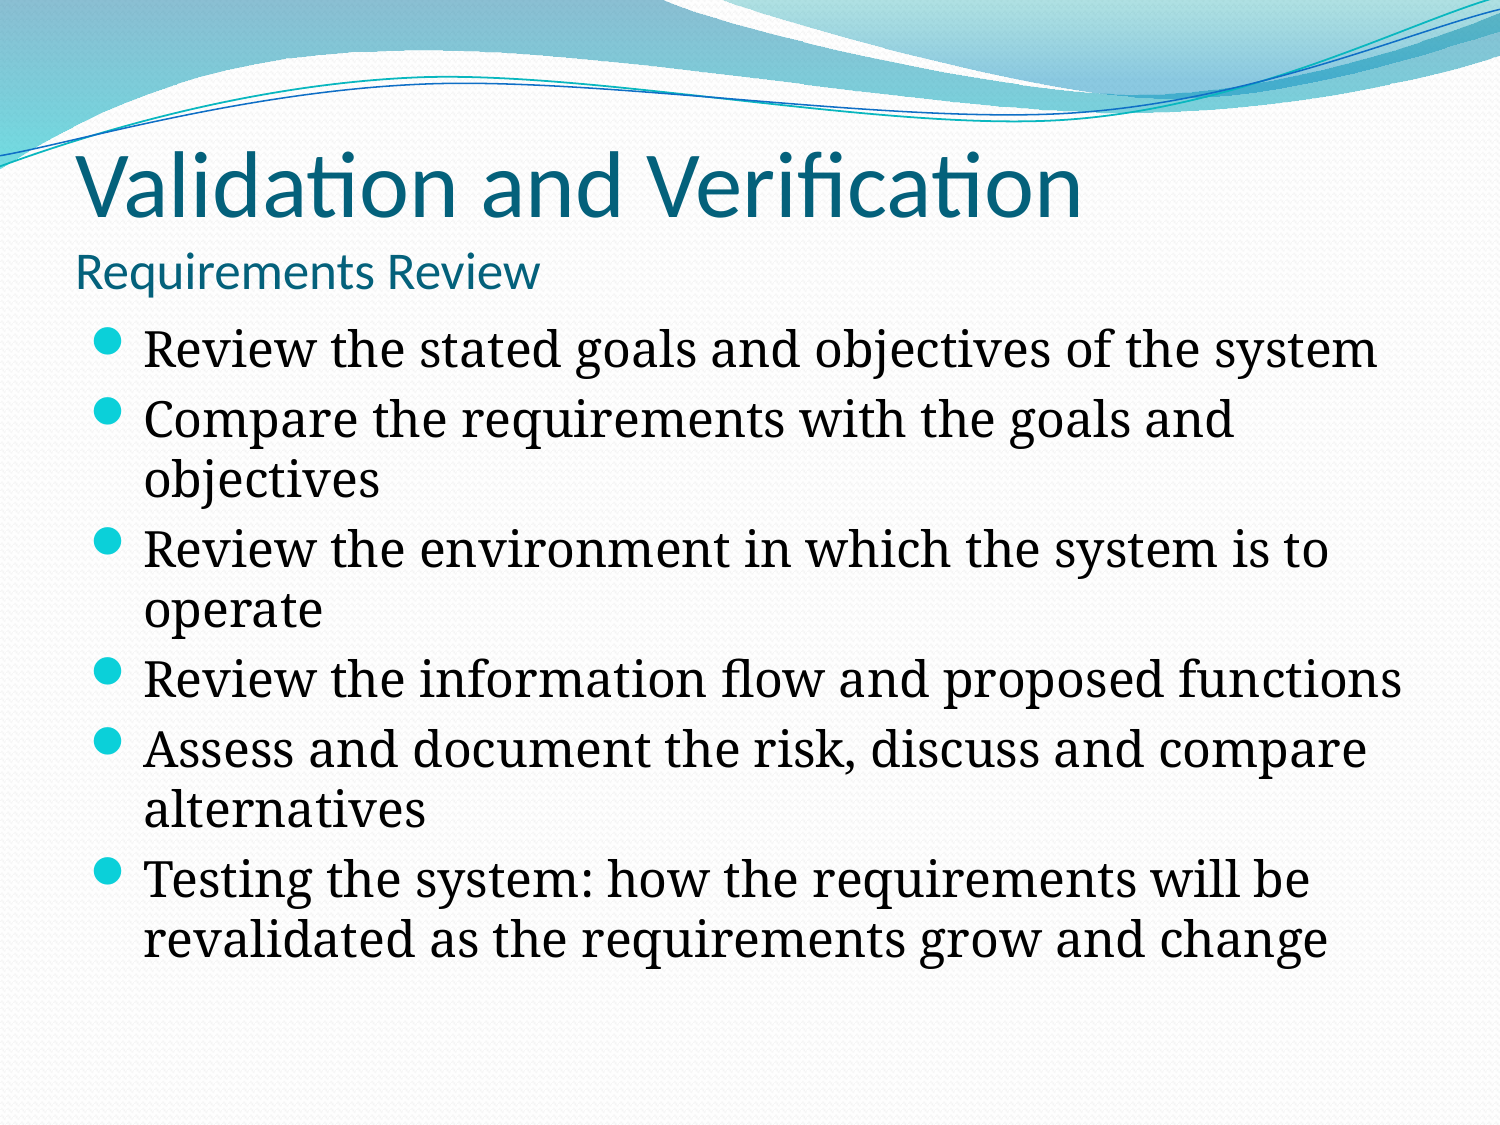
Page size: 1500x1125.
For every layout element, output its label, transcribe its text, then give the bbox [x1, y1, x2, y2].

list Review the stated goals and objectives of the system Compare the requirements with the goals and objectives Review the environment in which the system is to operate Review the information flow and proposed functions Assess and document the risk, discuss and compare alternatives Testing the system: how the requirements will be revalidated as the requirements grow and change [75, 309, 1423, 1075]
title Validation and Verification Requirements Review [75, 114, 1423, 300]
